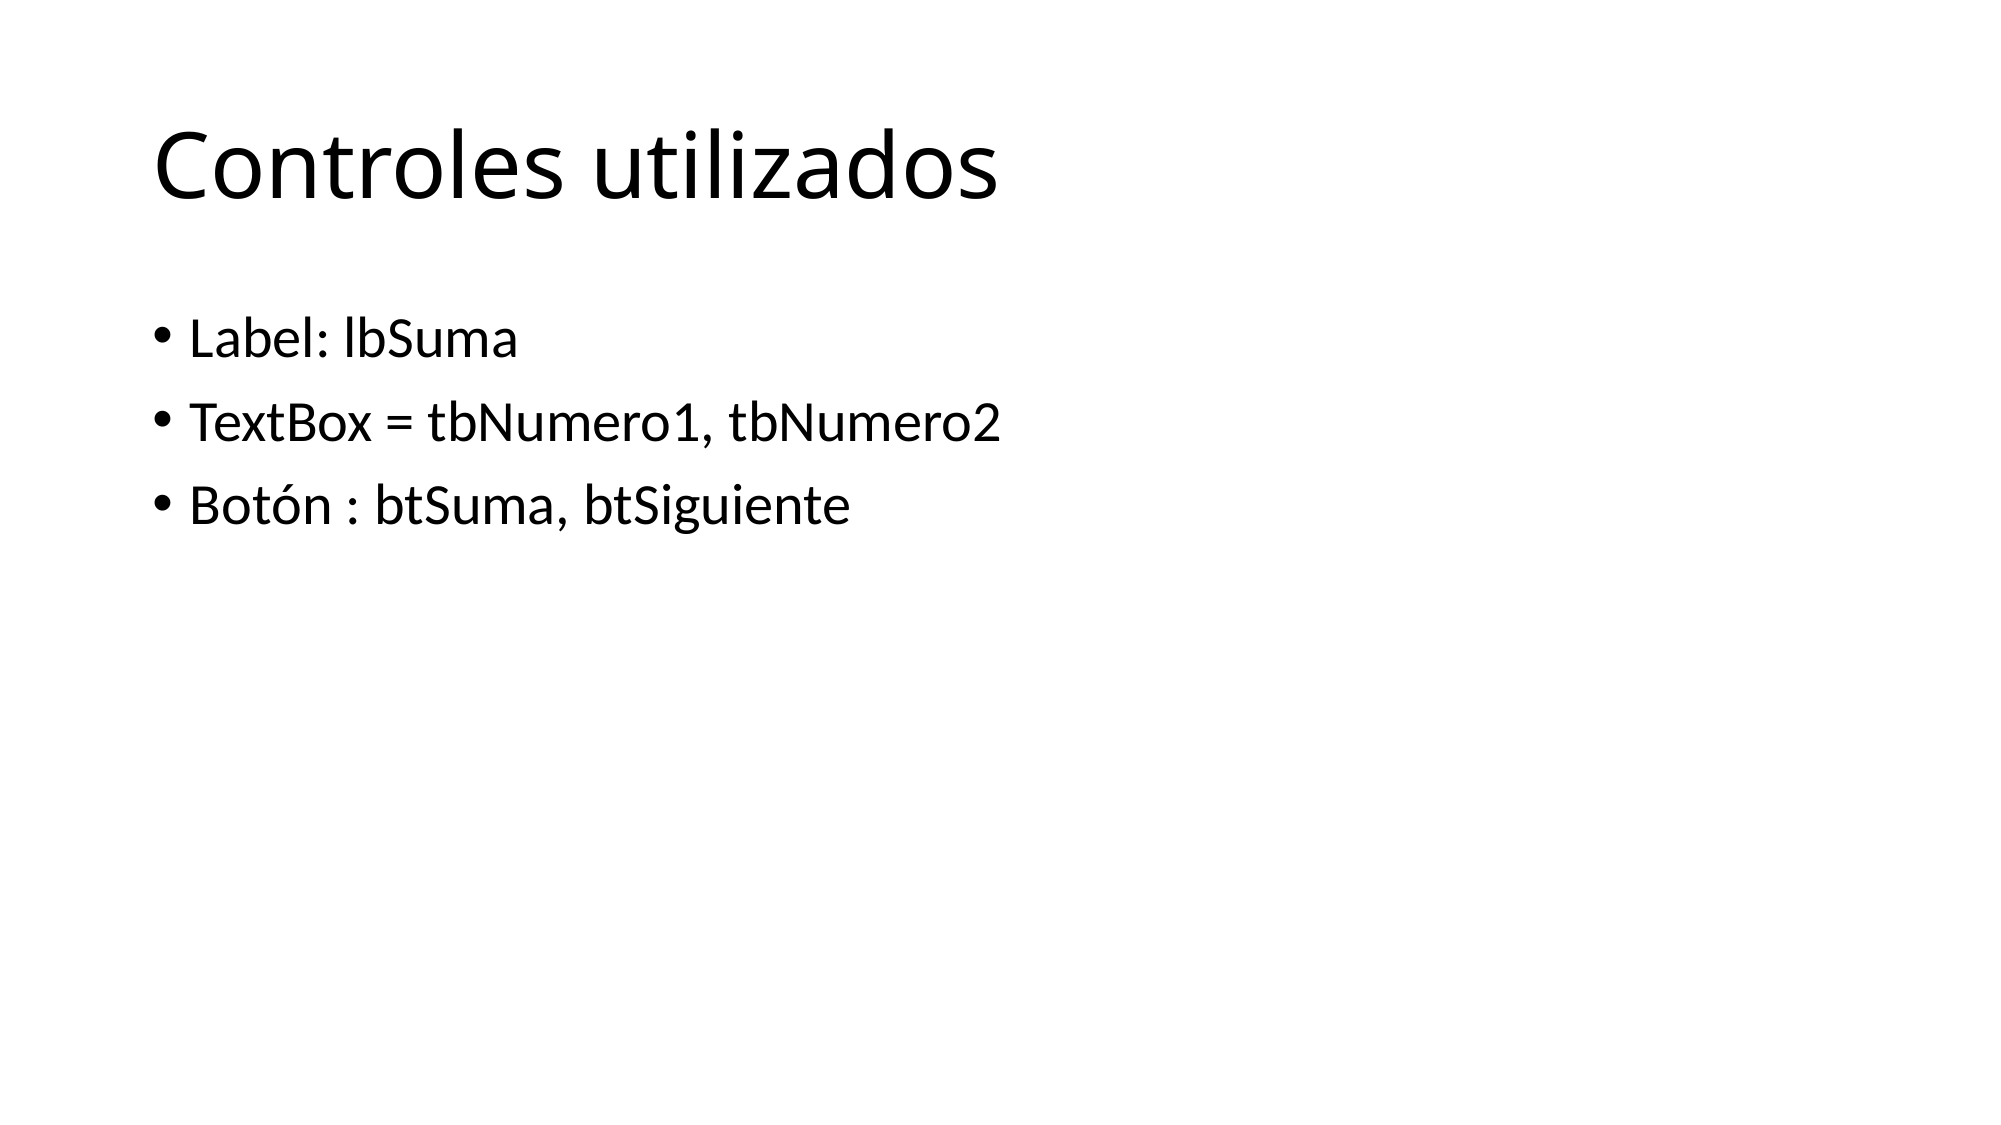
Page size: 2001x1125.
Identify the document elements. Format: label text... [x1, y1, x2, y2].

list Label: lbSuma TextBox = tbNumero1, tbNumero2 Botón : btSuma, btSiguiente [137, 299, 1863, 1014]
title Controles utilizados [137, 59, 1863, 278]
